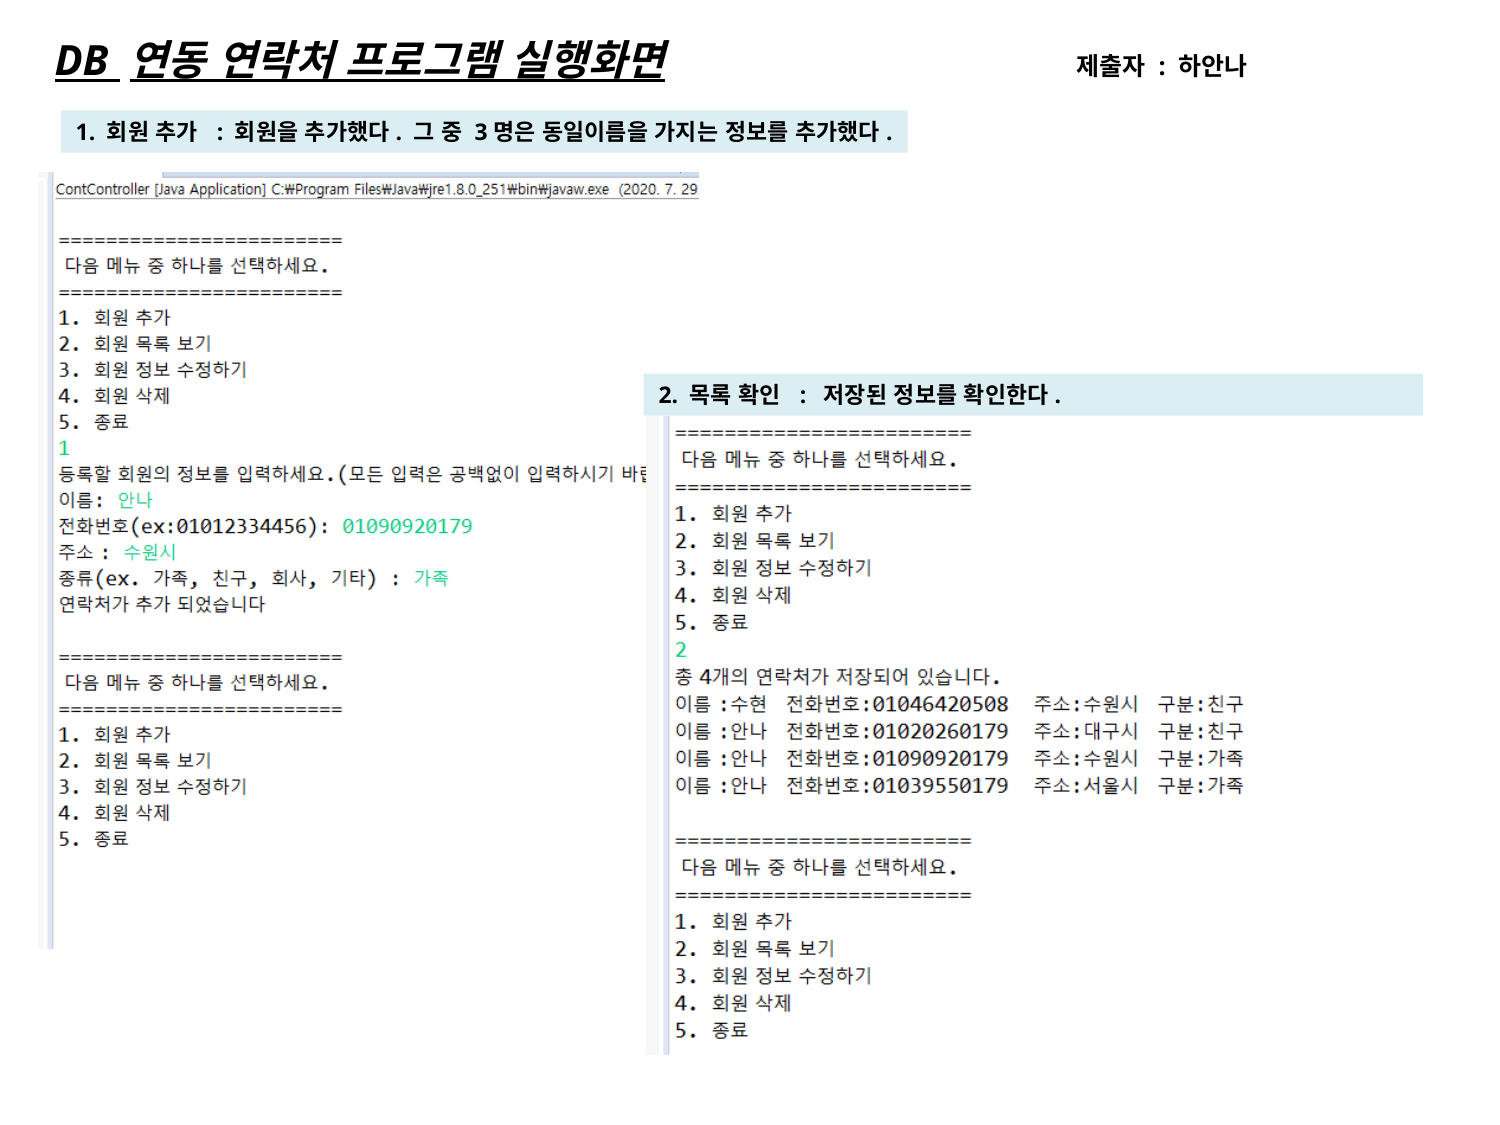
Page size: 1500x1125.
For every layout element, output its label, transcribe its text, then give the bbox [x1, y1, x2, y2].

text_box 1. 회원 추가 : 회원을 추가했다. 그 중 3명은 동일이름을 가지는 정보를 추가했다. [60, 110, 908, 153]
text_box DB 연동 연락처 프로그램 실행화면 제출자 : 하안나 [39, 26, 1495, 92]
picture [38, 172, 1337, 1056]
text_box 2. 목록 확인 : 저장된 정보를 확인한다. [704, 373, 1424, 416]
